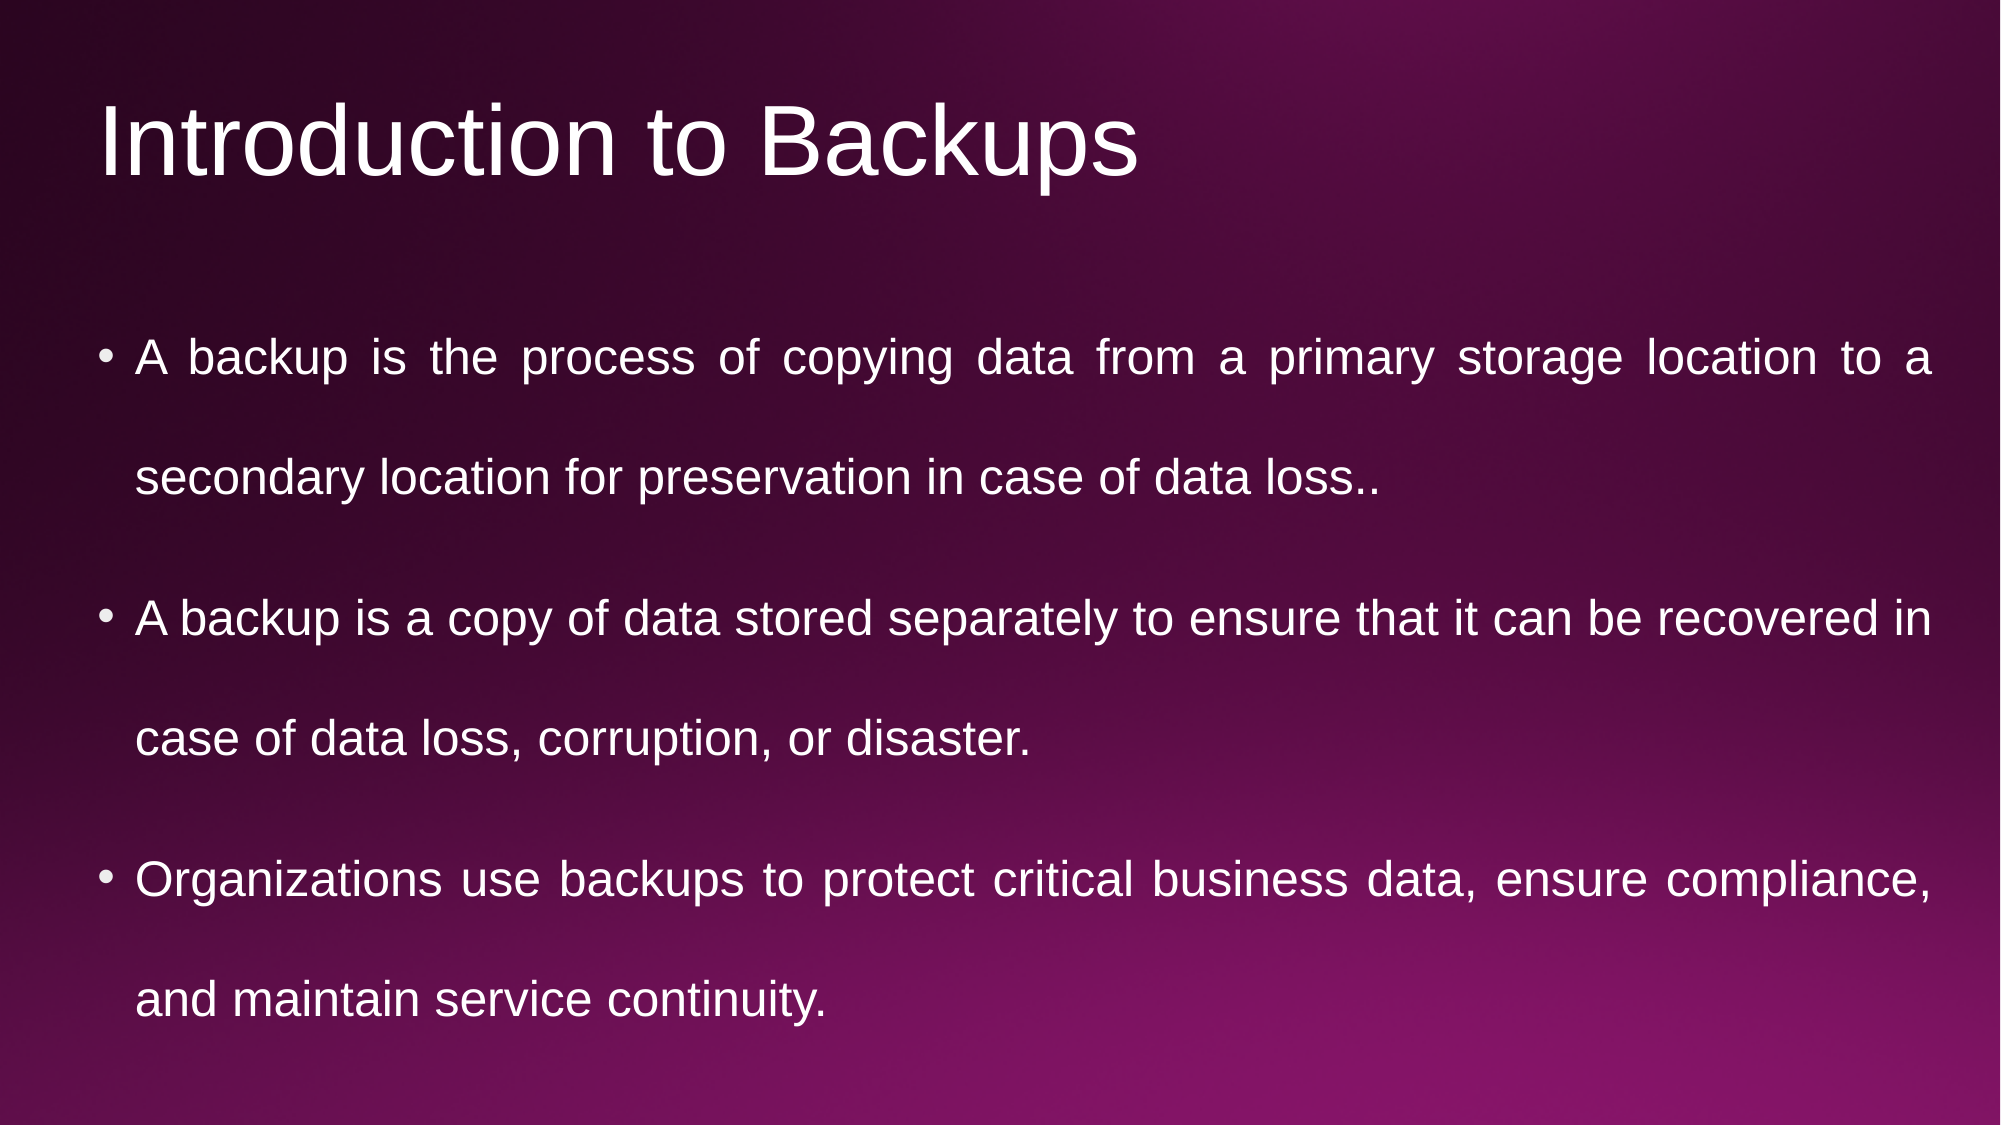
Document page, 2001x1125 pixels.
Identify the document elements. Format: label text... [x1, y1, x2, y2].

picture [0, 0, 2001, 1125]
list A backup is the process of copying data from a primary storage location to a secondary location for preservation in case of data loss.. A backup is a copy of data stored separately to ensure that it can be recovered in case of data loss, corruption, or disaster. Organizations use backups to protect critical business data, ensure compliance, and maintain service continuity. [82, 257, 1949, 1088]
title Introduction to Backups [82, 59, 1949, 227]
